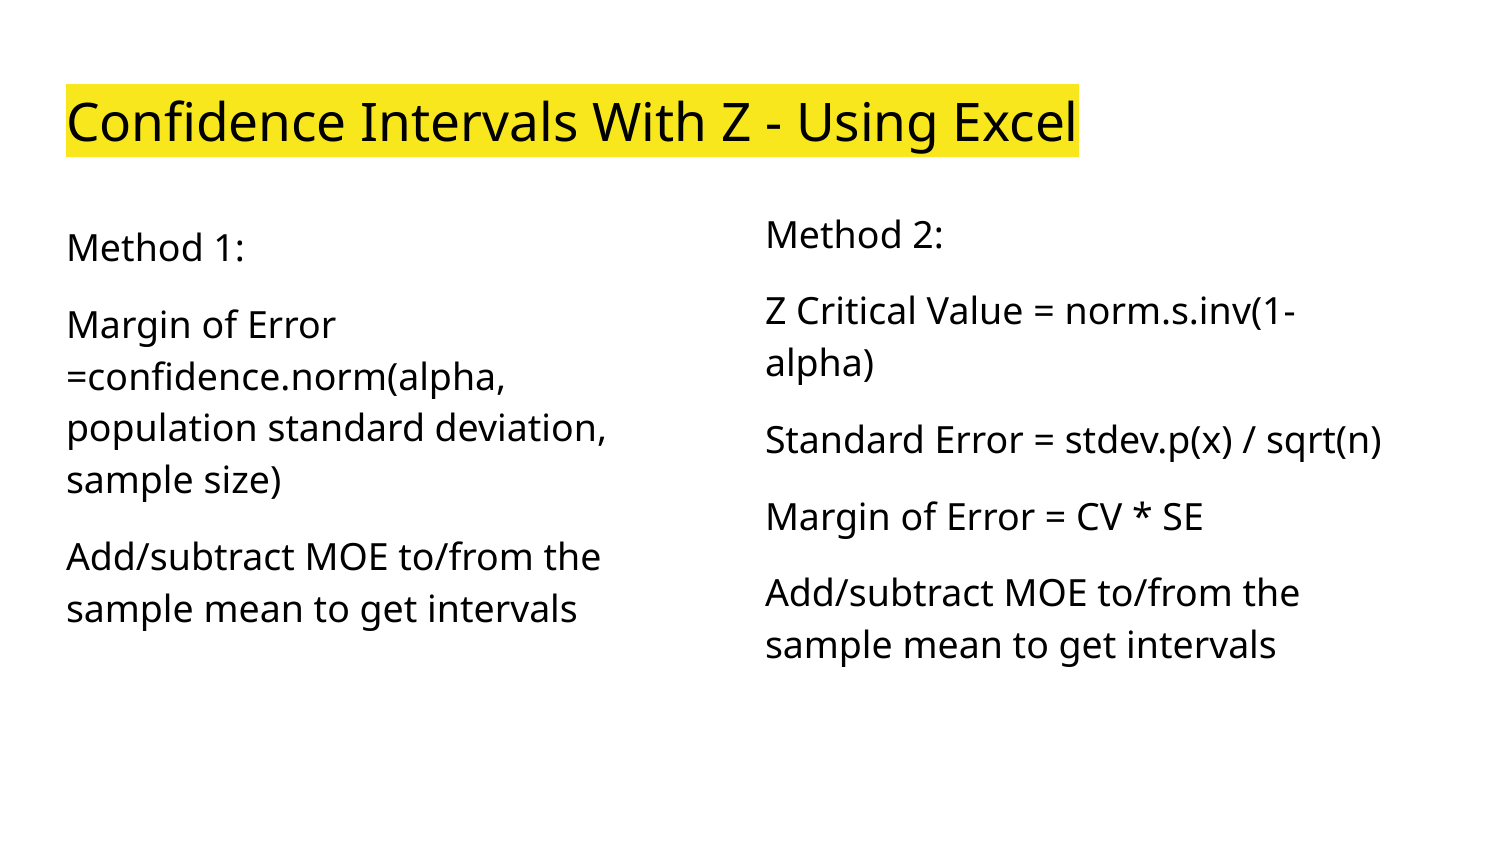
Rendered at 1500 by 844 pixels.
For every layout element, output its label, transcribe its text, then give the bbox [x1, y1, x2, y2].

list Method 1: Margin of Error =confidence.norm(alpha, population standard deviation, sample size) Add/subtract MOE to/from the sample mean to get intervals [51, 202, 708, 750]
list Method 2: Z Critical Value = norm.s.inv(1-alpha) Standard Error = stdev.p(x) / sqrt(n) Margin of Error = CV * SE Add/subtract MOE to/from the sample mean to get intervals [750, 189, 1407, 750]
title Confidence Intervals With Z - Using Excel [51, 72, 1449, 167]
